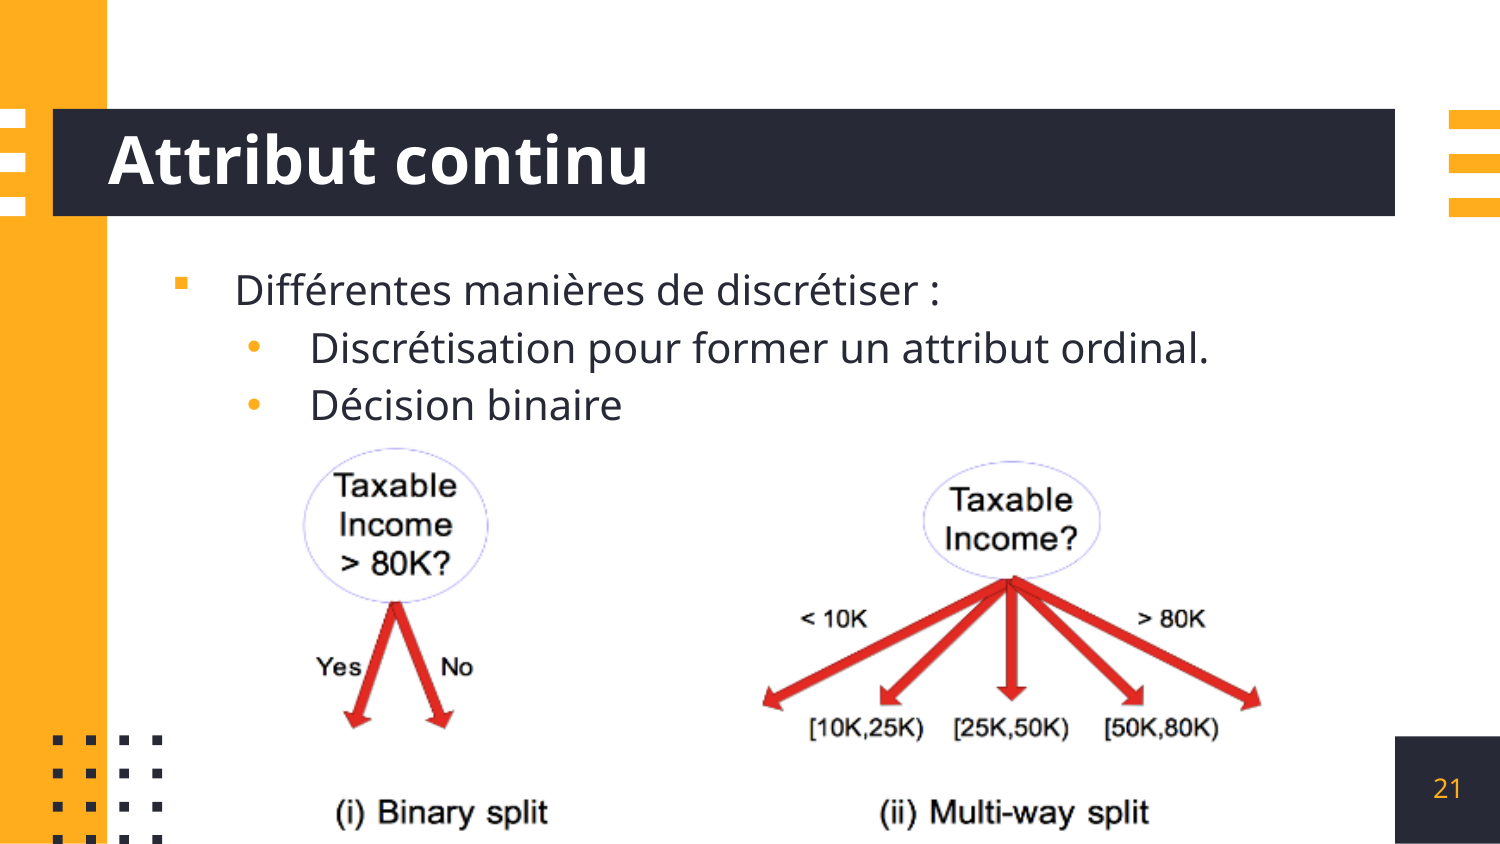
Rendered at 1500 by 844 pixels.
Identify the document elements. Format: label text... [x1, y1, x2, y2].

slide_number 21 [1395, 736, 1500, 844]
picture [288, 439, 1270, 844]
title Attribut continu [108, 108, 1396, 217]
list Différentes manières de discrétiser : Discrétisation pour former un attribut ordinal. Décision binaire [159, 256, 1412, 809]
